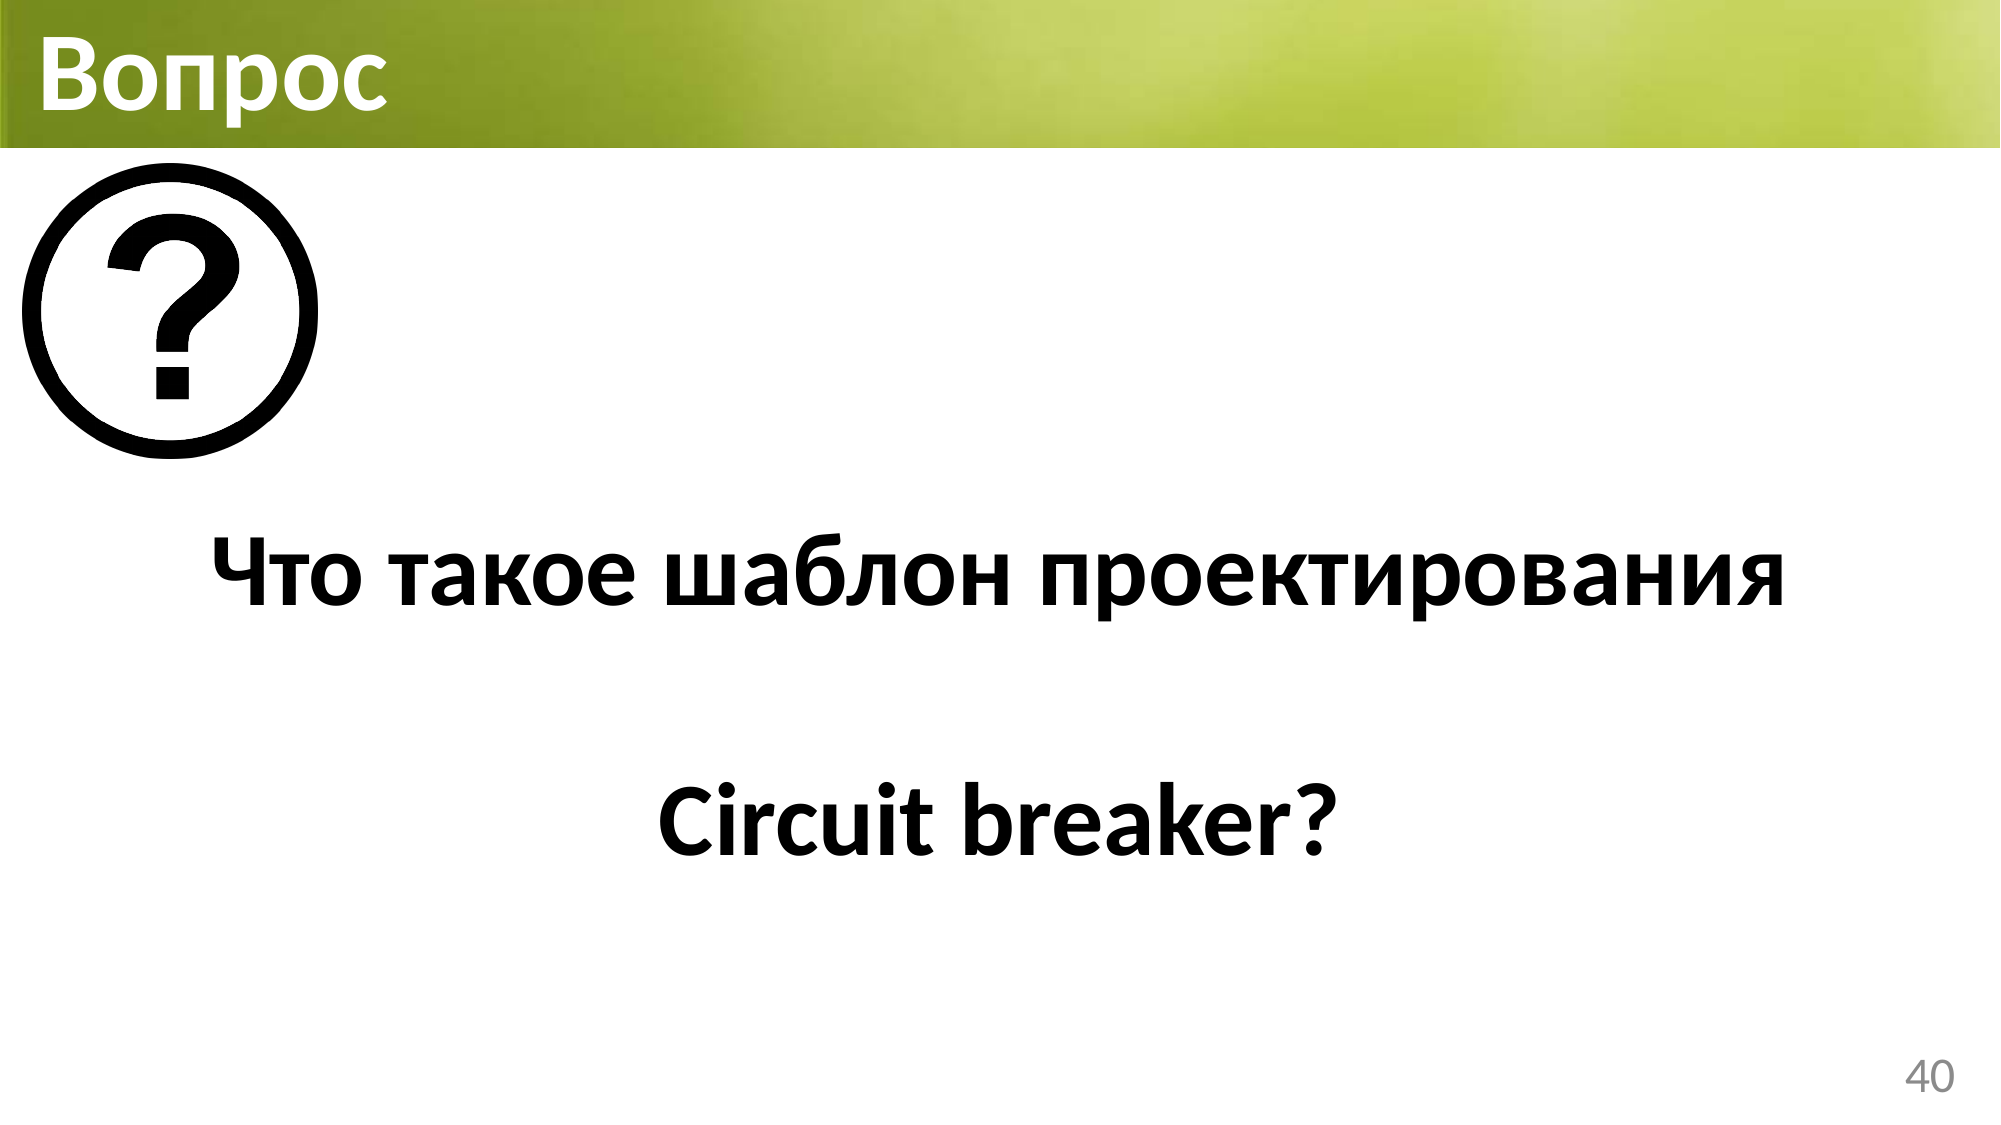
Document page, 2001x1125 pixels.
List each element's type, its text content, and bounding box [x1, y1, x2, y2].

slide_number 40 [1520, 1042, 1971, 1103]
picture [0, 0, 2000, 148]
picture [22, 163, 318, 459]
list Что такое шаблон проектирования Circuit breaker? [126, 368, 1874, 843]
